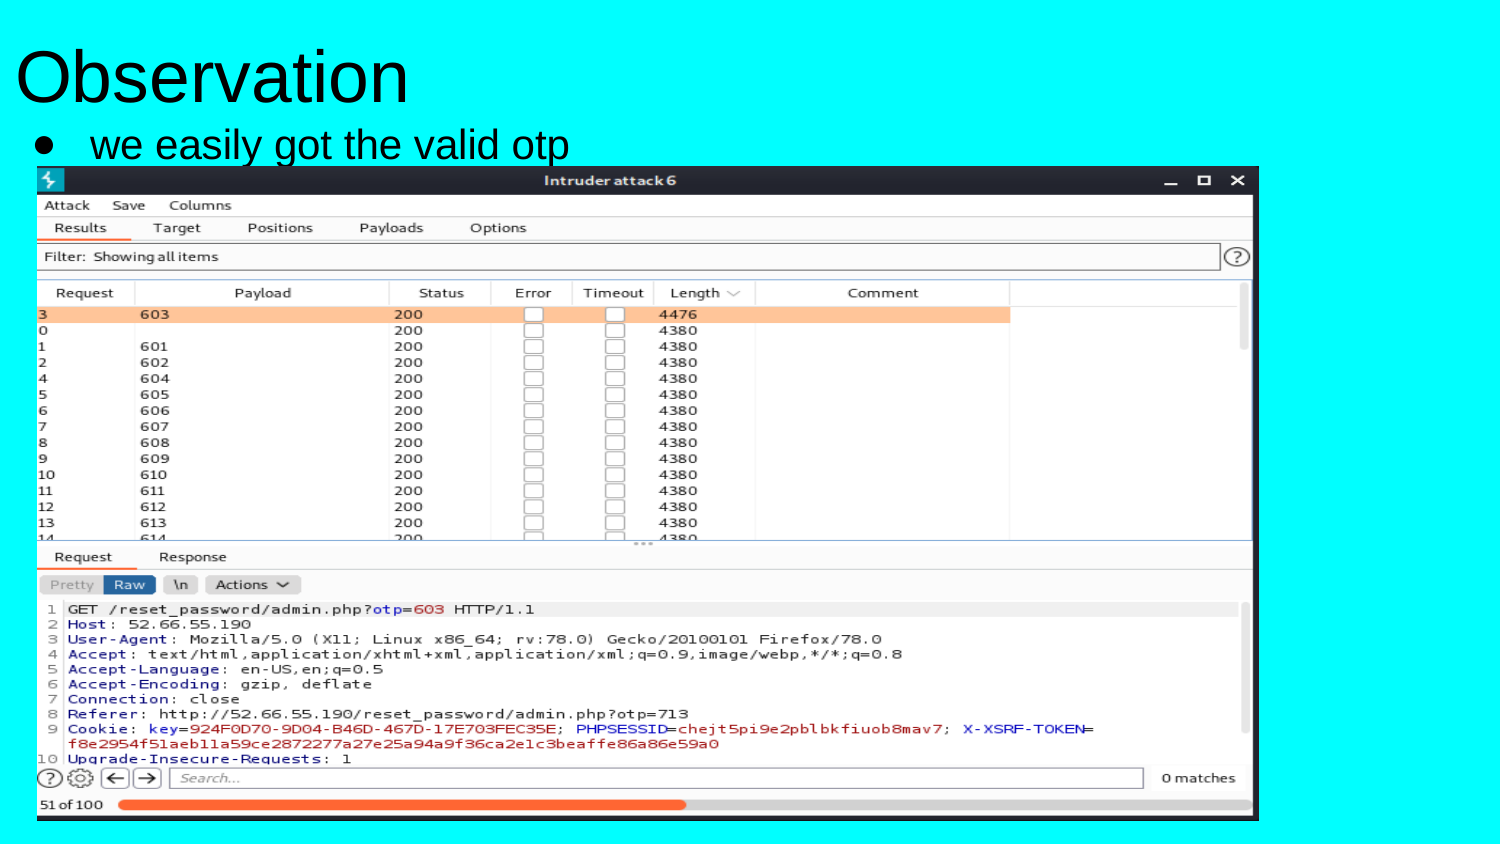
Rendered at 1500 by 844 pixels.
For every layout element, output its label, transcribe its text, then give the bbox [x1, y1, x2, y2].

picture [37, 166, 1259, 822]
title Observation we easily got the valid otp [0, 14, 1398, 109]
